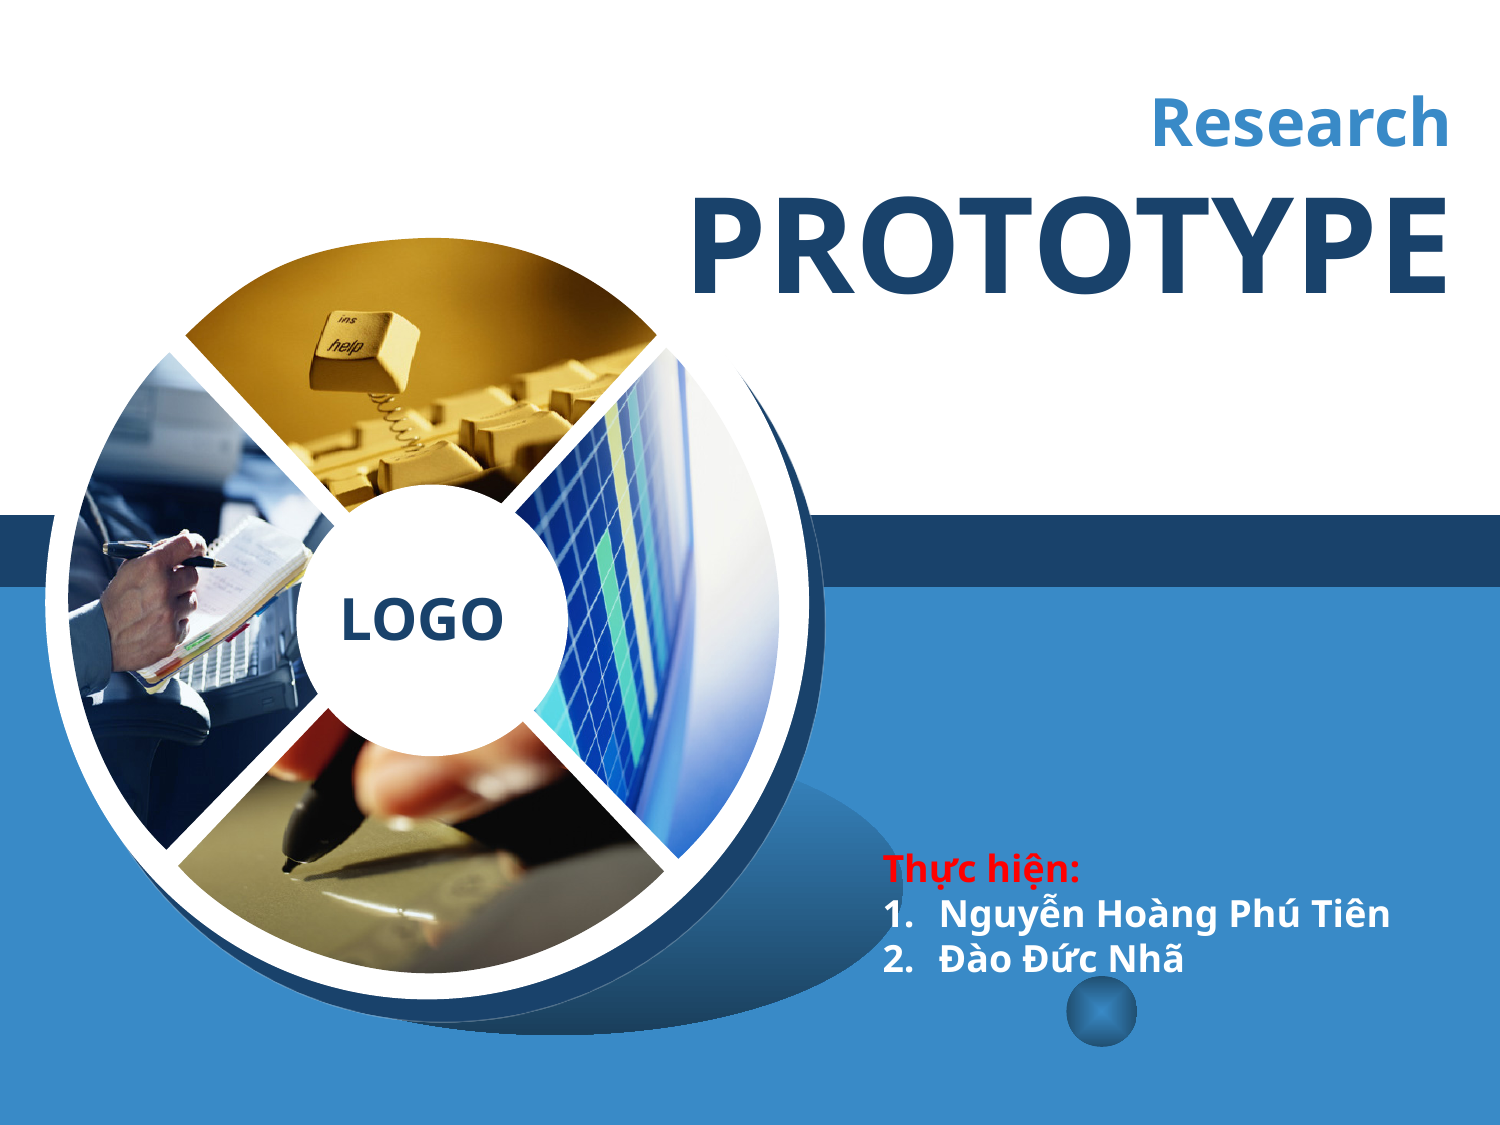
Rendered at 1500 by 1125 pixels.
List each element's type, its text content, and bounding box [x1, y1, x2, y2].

picture [185, 237, 643, 513]
title Research PROTOTYPE [530, 50, 1468, 350]
picture [178, 708, 665, 974]
picture [515, 350, 780, 859]
picture [68, 352, 334, 850]
text_box Thực hiện: Nguyễn Hoàng Phú Tiên Đào Đức Nhã [867, 837, 1407, 988]
text_box [1066, 988, 1138, 1047]
